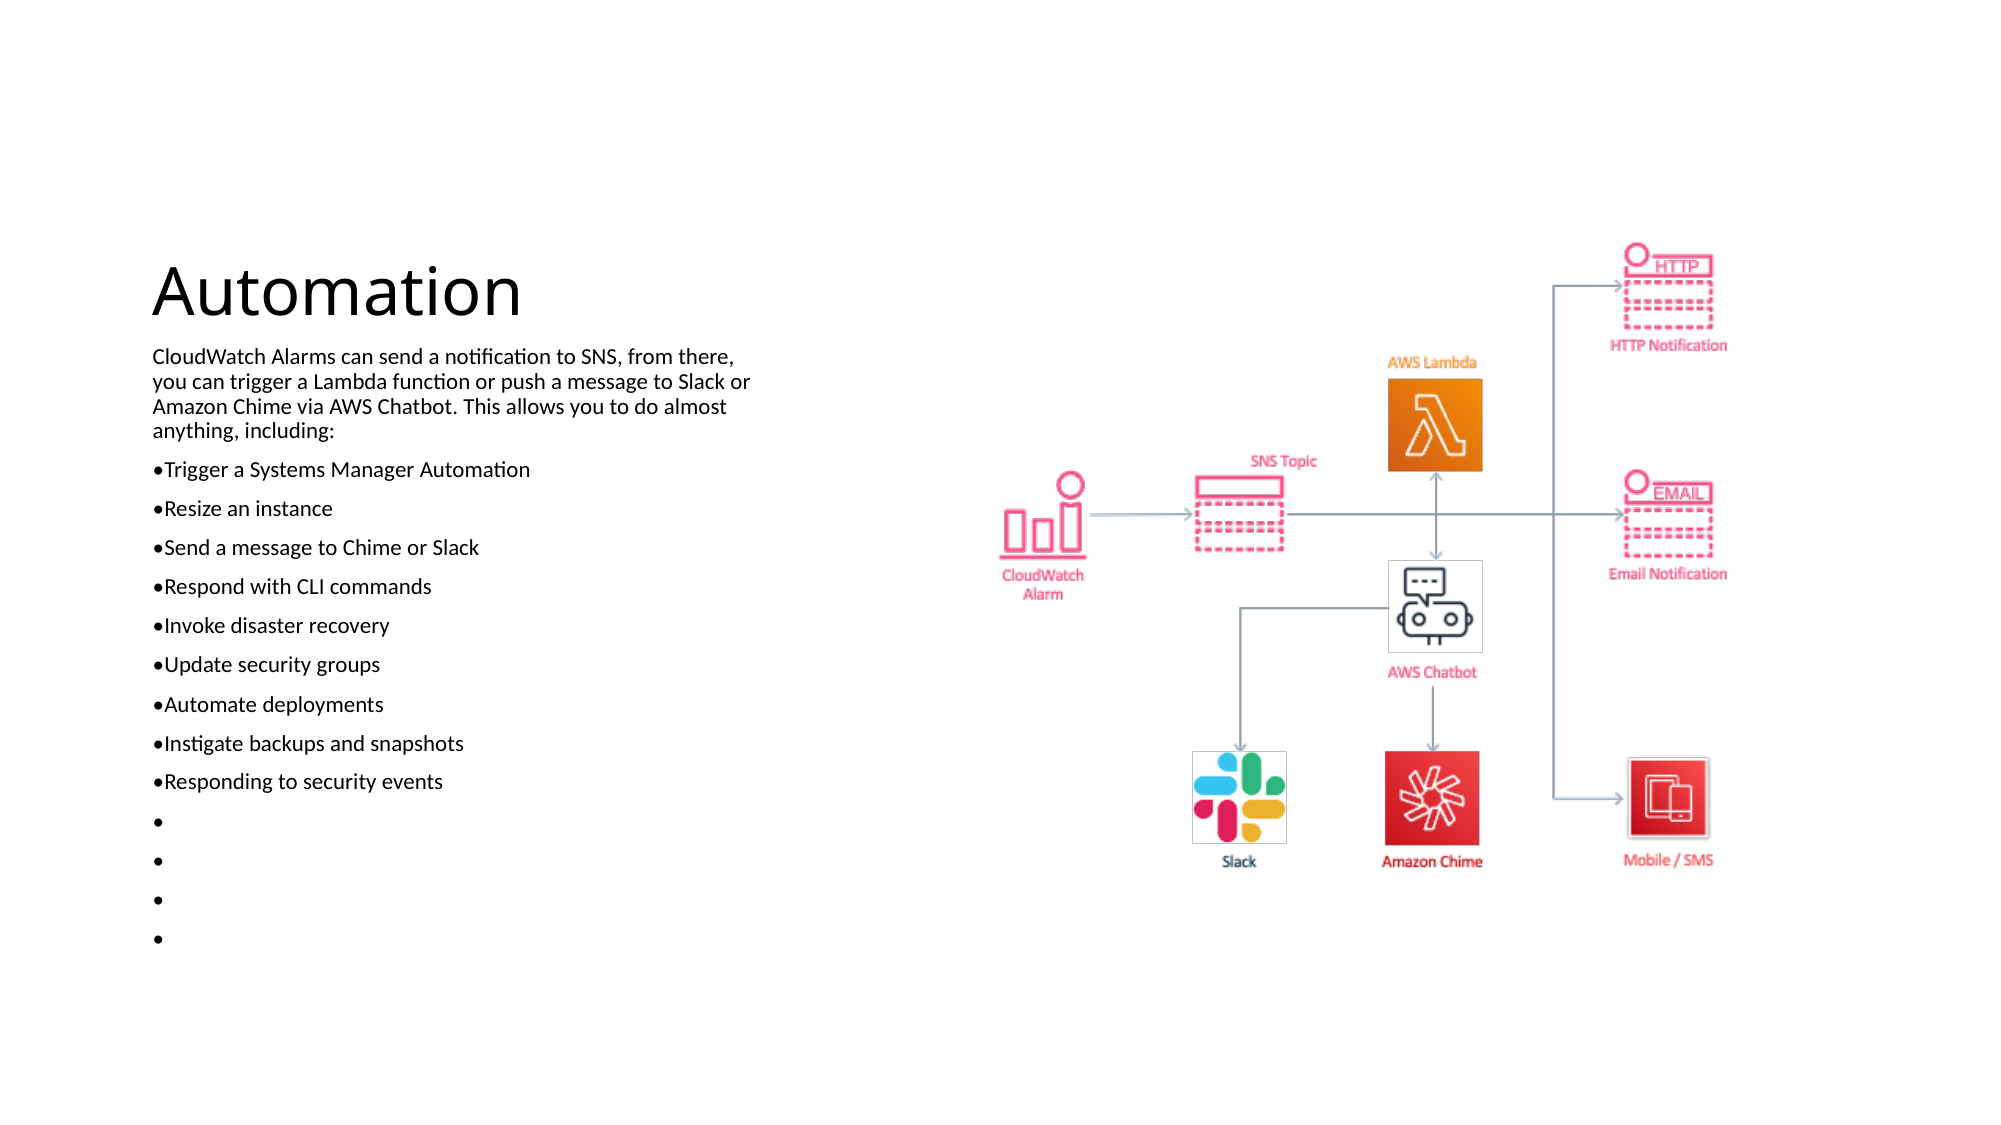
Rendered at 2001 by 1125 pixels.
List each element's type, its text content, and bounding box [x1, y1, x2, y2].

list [972, 240, 1741, 883]
title Automation [137, 75, 783, 337]
list CloudWatch Alarms can send a notification to SNS, from there, you can trigger a Lambda function or push a message to Slack or Amazon Chime via AWS Chatbot. This allows you to do almost anything, including: •Trigger a Systems Manager Automation •Resize an instance •Send a message to Chime or Slack •Respond with CLI commands •Invoke disaster recovery •Update security groups •Automate deployments •Instigate backups and snapshots •Responding to security events • • • • [137, 337, 783, 963]
